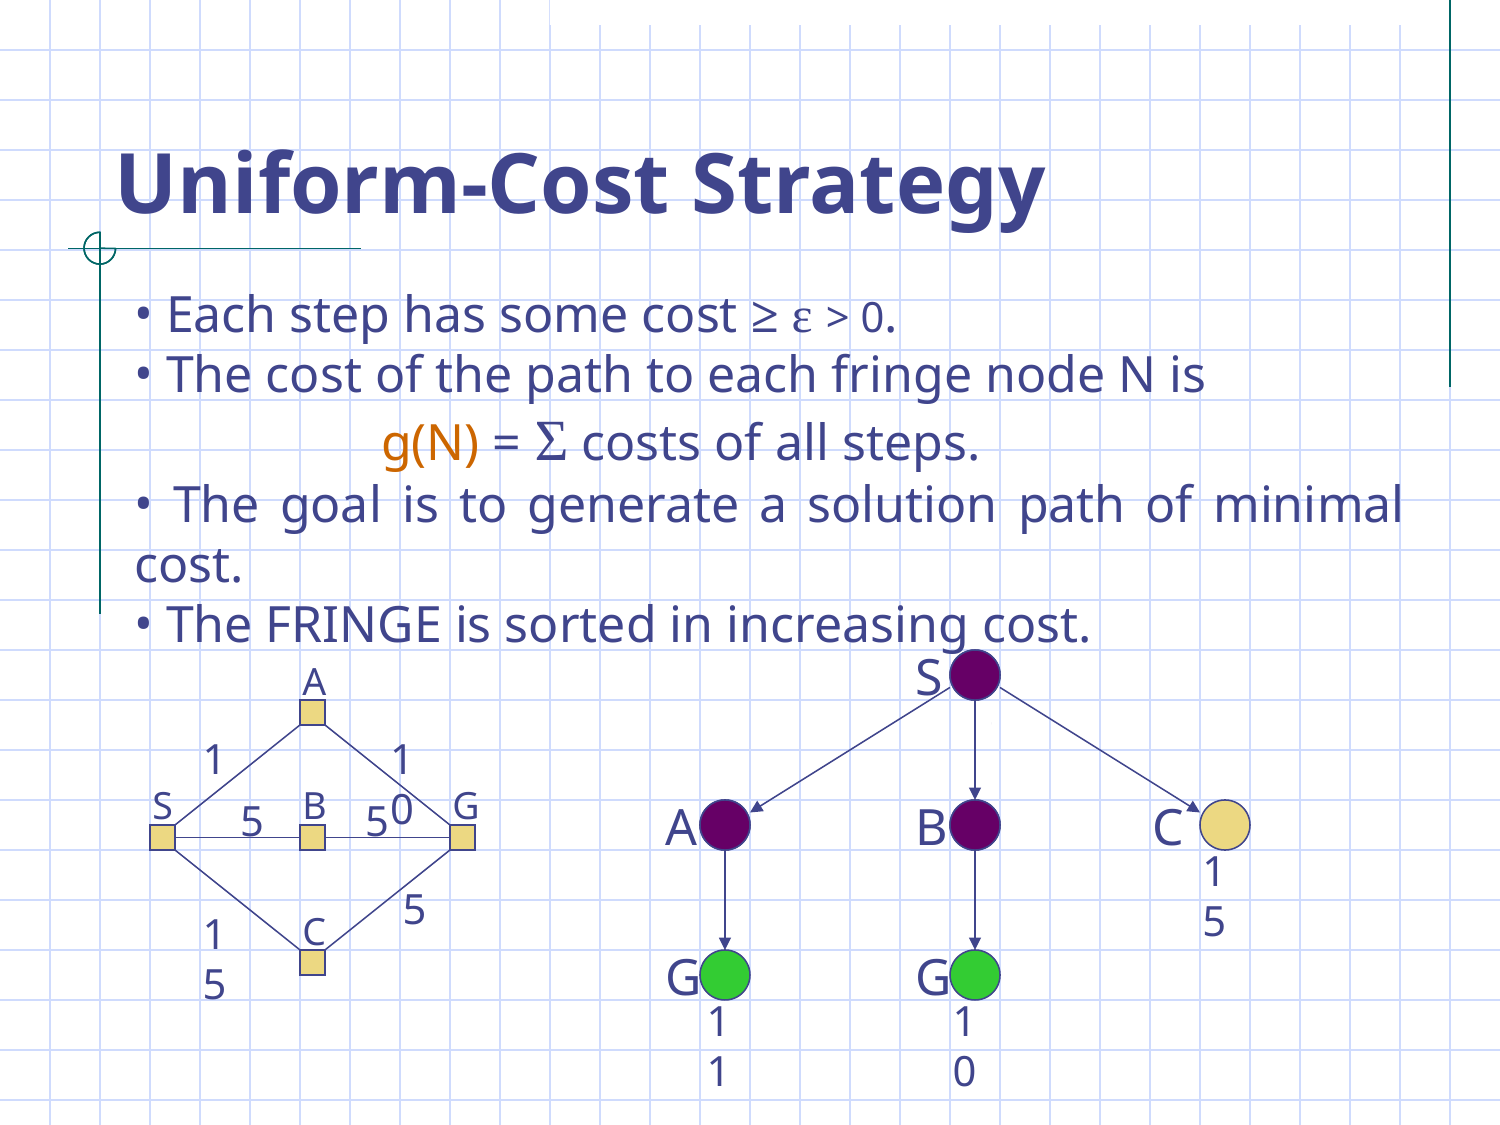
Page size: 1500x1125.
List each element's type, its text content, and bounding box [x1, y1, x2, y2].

text_box Each step has some cost ≥ ε > 0. The cost of the path to each fringe node N is g(N) = Σ costs of all steps. The goal is to generate a solution path of minimal cost. The FRINGE is sorted in increasing cost. [119, 275, 1421, 660]
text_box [649, 799, 768, 1054]
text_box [899, 637, 1008, 648]
title Uniform-Cost Strategy [99, 50, 1375, 238]
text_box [649, 649, 1264, 903]
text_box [137, 649, 493, 976]
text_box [899, 799, 1014, 1053]
